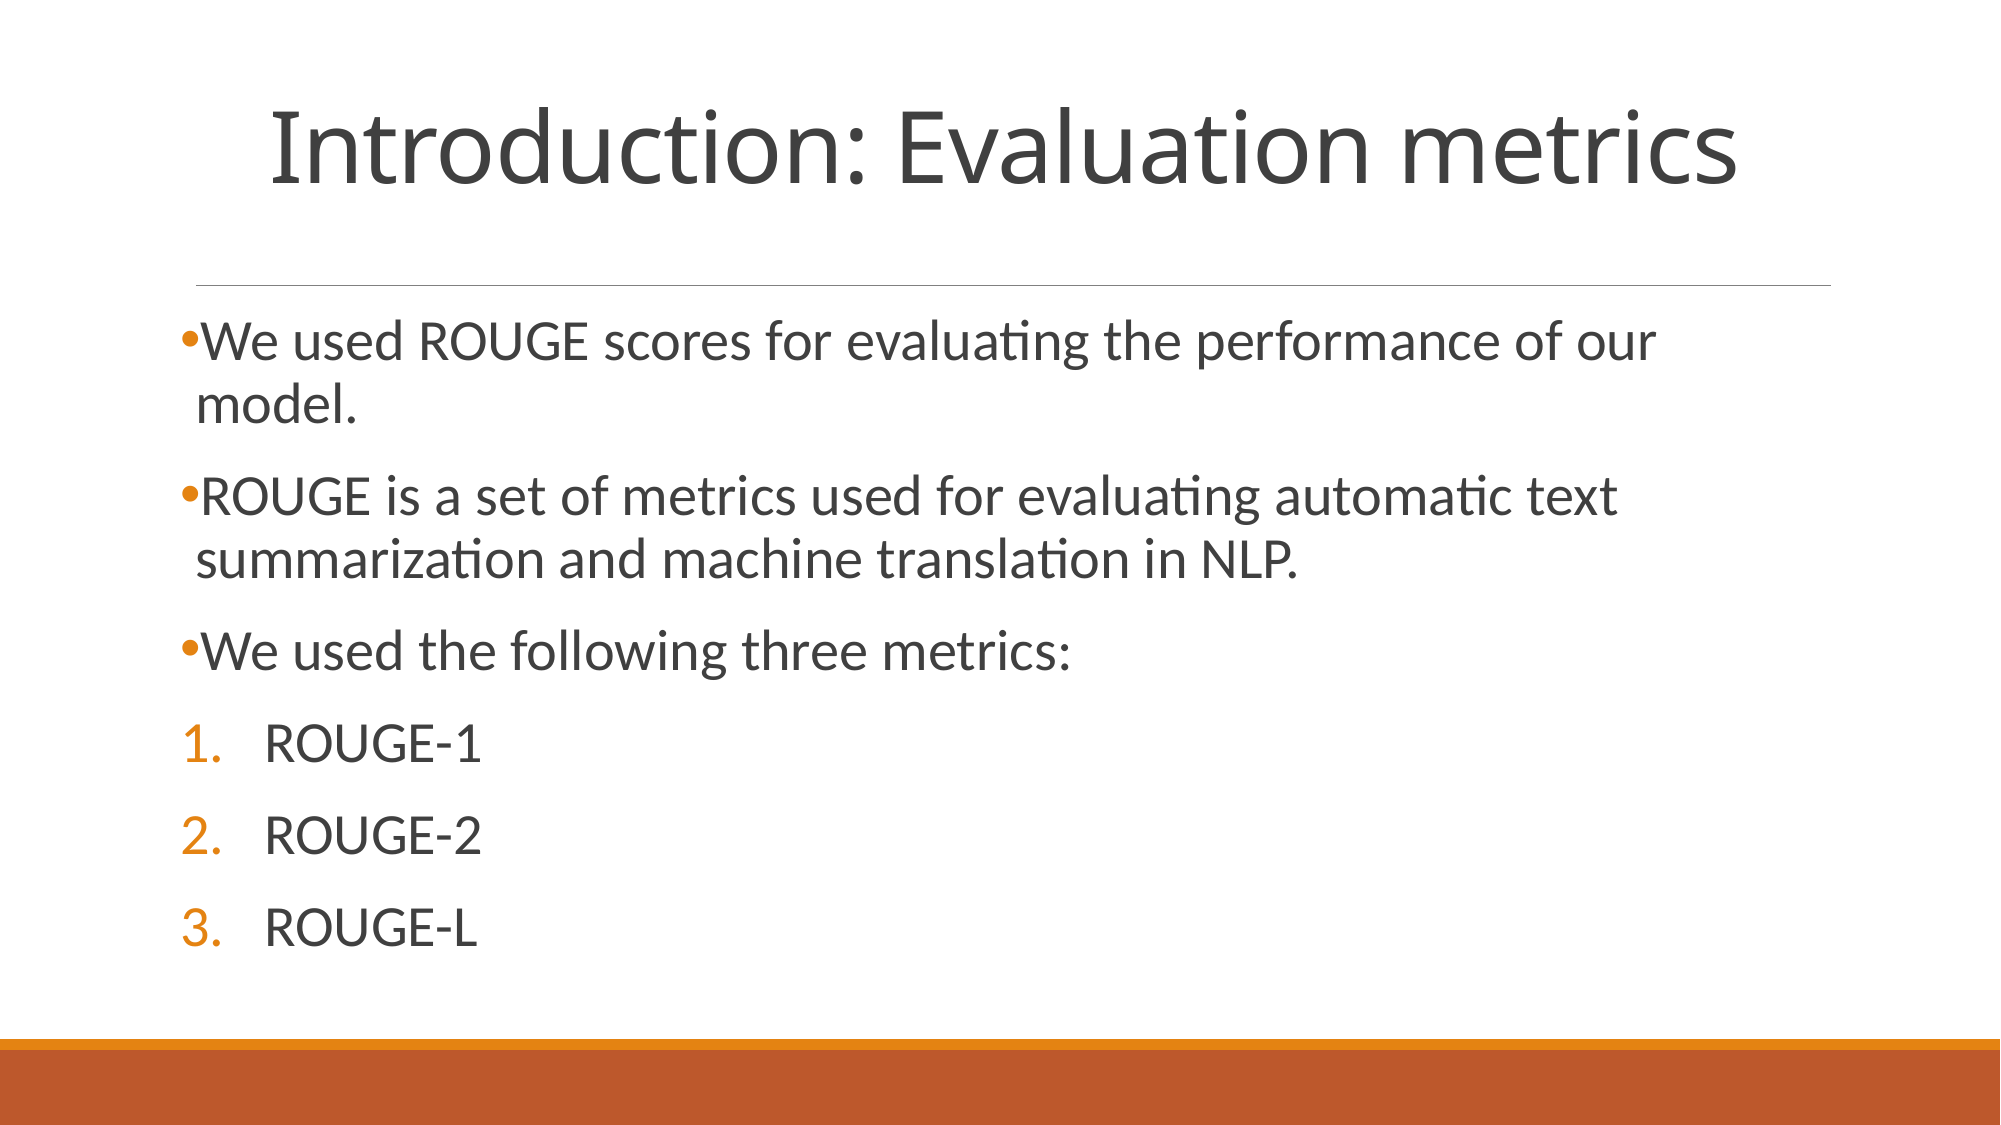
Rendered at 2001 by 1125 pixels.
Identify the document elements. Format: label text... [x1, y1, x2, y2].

title Introduction: Evaluation metrics [180, 47, 1830, 212]
list We used ROUGE scores for evaluating the performance of our model. ROUGE is a set of metrics used for evaluating automatic text summarization and machine translation in NLP. We used the following three metrics: ROUGE-1 ROUGE-2 ROUGE-L [180, 302, 1830, 1018]
